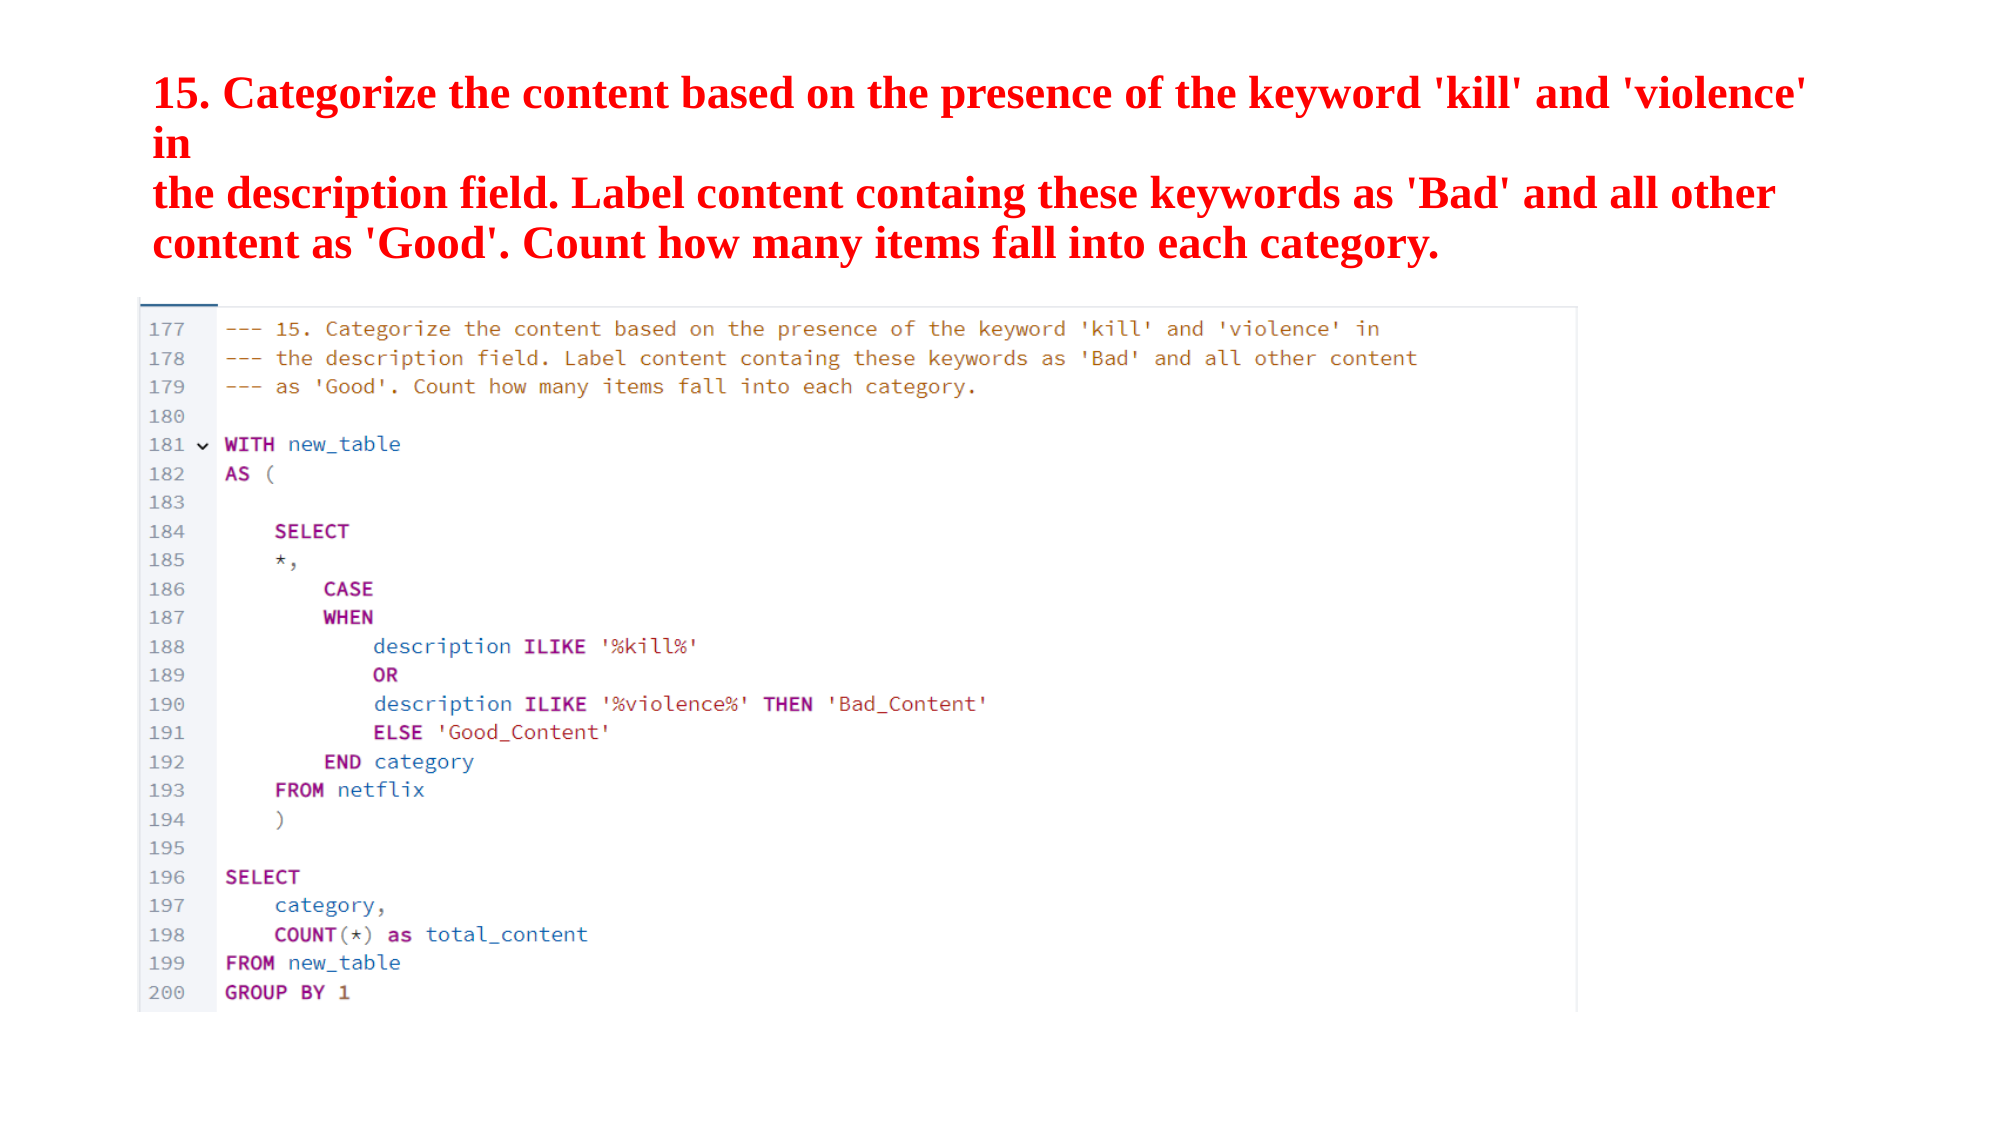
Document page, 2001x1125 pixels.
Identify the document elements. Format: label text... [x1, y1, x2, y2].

title 15. Categorize the content based on the presence of the keyword 'kill' and 'violence' in the description field. Label content containg these keywords as 'Bad' and all other content as 'Good'. Count how many items fall into each category. [137, 59, 1863, 278]
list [137, 297, 1578, 1012]
